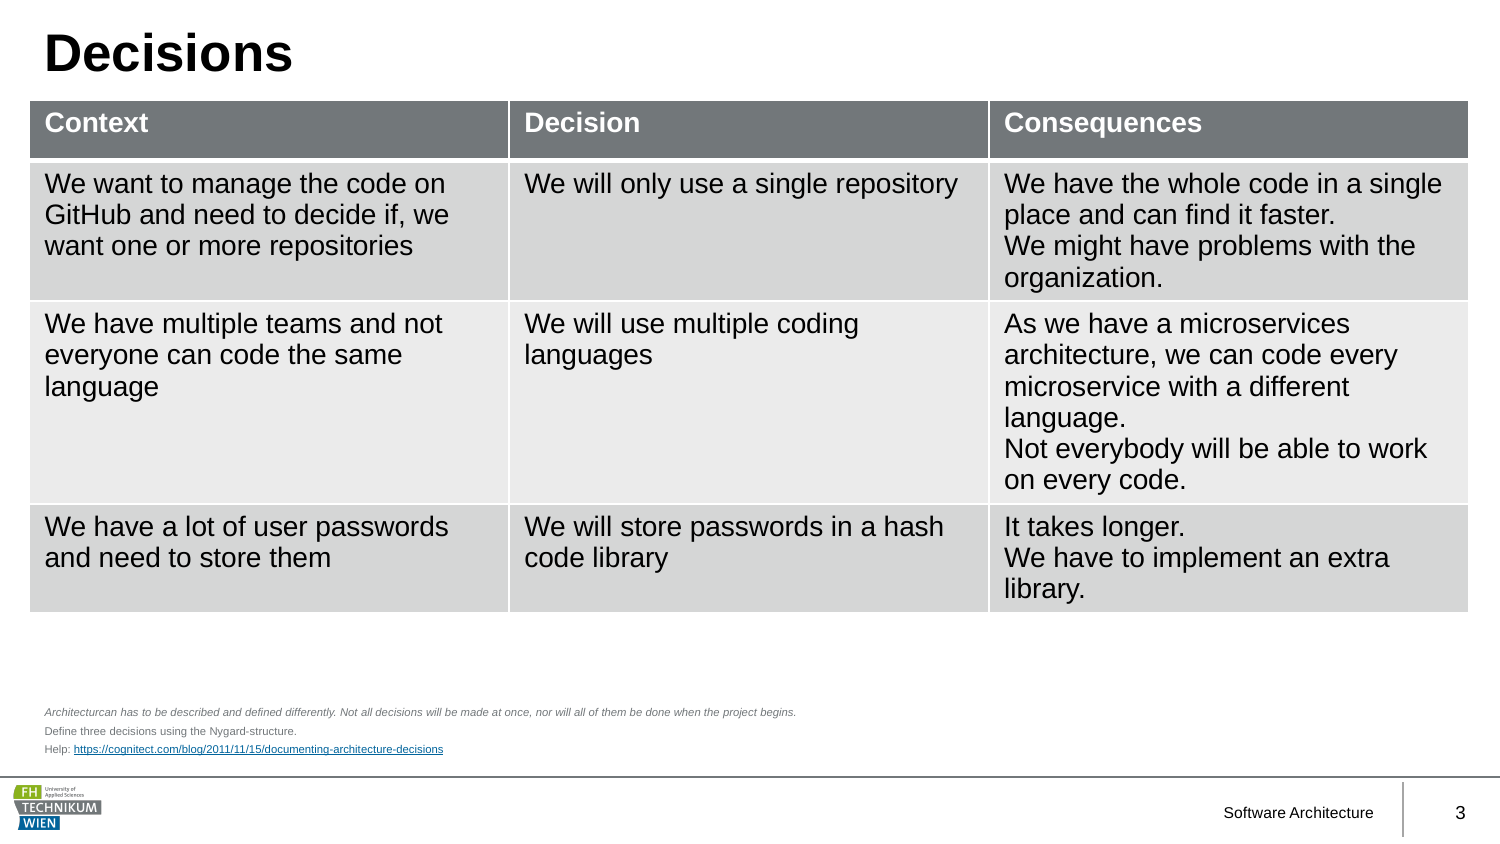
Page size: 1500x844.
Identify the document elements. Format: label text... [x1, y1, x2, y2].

picture [0, 771, 115, 844]
table_cell It takes longer. We have to implement an extra library. [990, 505, 1468, 612]
table_cell We have multiple teams and not everyone can code the same language [30, 302, 508, 503]
table_header Context [30, 101, 508, 158]
table_cell We will only use a single repository [510, 163, 988, 300]
table_cell As we have a microservices architecture, we can code every microservice with a different language. Not everybody will be able to work on every code. [990, 302, 1468, 503]
table_header Consequences [990, 101, 1468, 158]
title Decisions [29, 18, 1469, 91]
text_box Architecturcan has to be described and defined differently. Not all decisions will be made at once, nor will all of them be done when the project begins. Define three decisions using the Nygard-structure. Help: https://cognitect.com/blog/2011/11/15/documenting-architecture-decisions [29, 699, 1422, 764]
footer Software Architecture [458, 789, 1389, 835]
table_cell We will store passwords in a hash code library [510, 505, 988, 612]
table_header Decision [510, 101, 988, 158]
table_cell We have a lot of user passwords and need to store them [30, 505, 508, 612]
table_cell We will use multiple coding languages [510, 302, 988, 503]
table_cell We have the whole code in a single place and can find it faster. We might have problems with the organization. [990, 163, 1468, 300]
slide_number 3 [1401, 789, 1481, 835]
table_cell We want to manage the code on GitHub and need to decide if, we want one or more repositories [30, 163, 508, 300]
